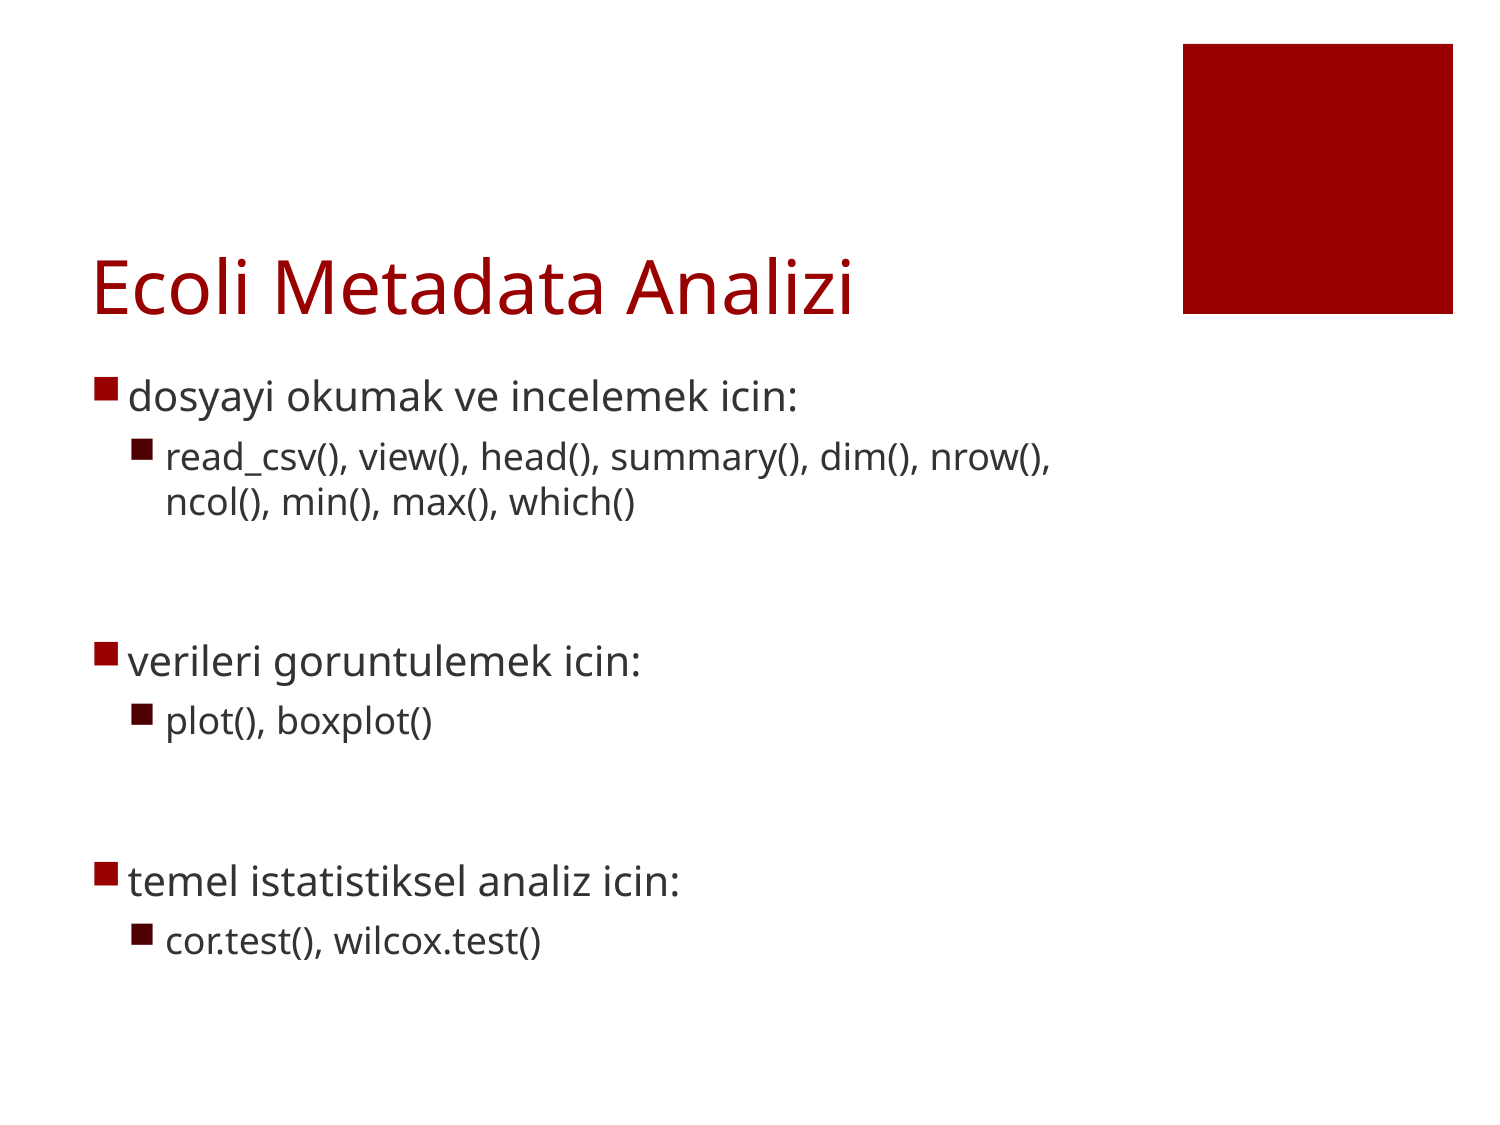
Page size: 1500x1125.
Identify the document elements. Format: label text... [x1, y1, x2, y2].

list dosyayi okumak ve incelemek icin: read_csv(), view(), head(), summary(), dim(), nrow(), ncol(), min(), max(), which() verileri goruntulemek icin: plot(), boxplot() temel istatistiksel analiz icin: cor.test(), wilcox.test() [75, 362, 1143, 1005]
title Ecoli Metadata Analizi [75, 149, 1143, 338]
